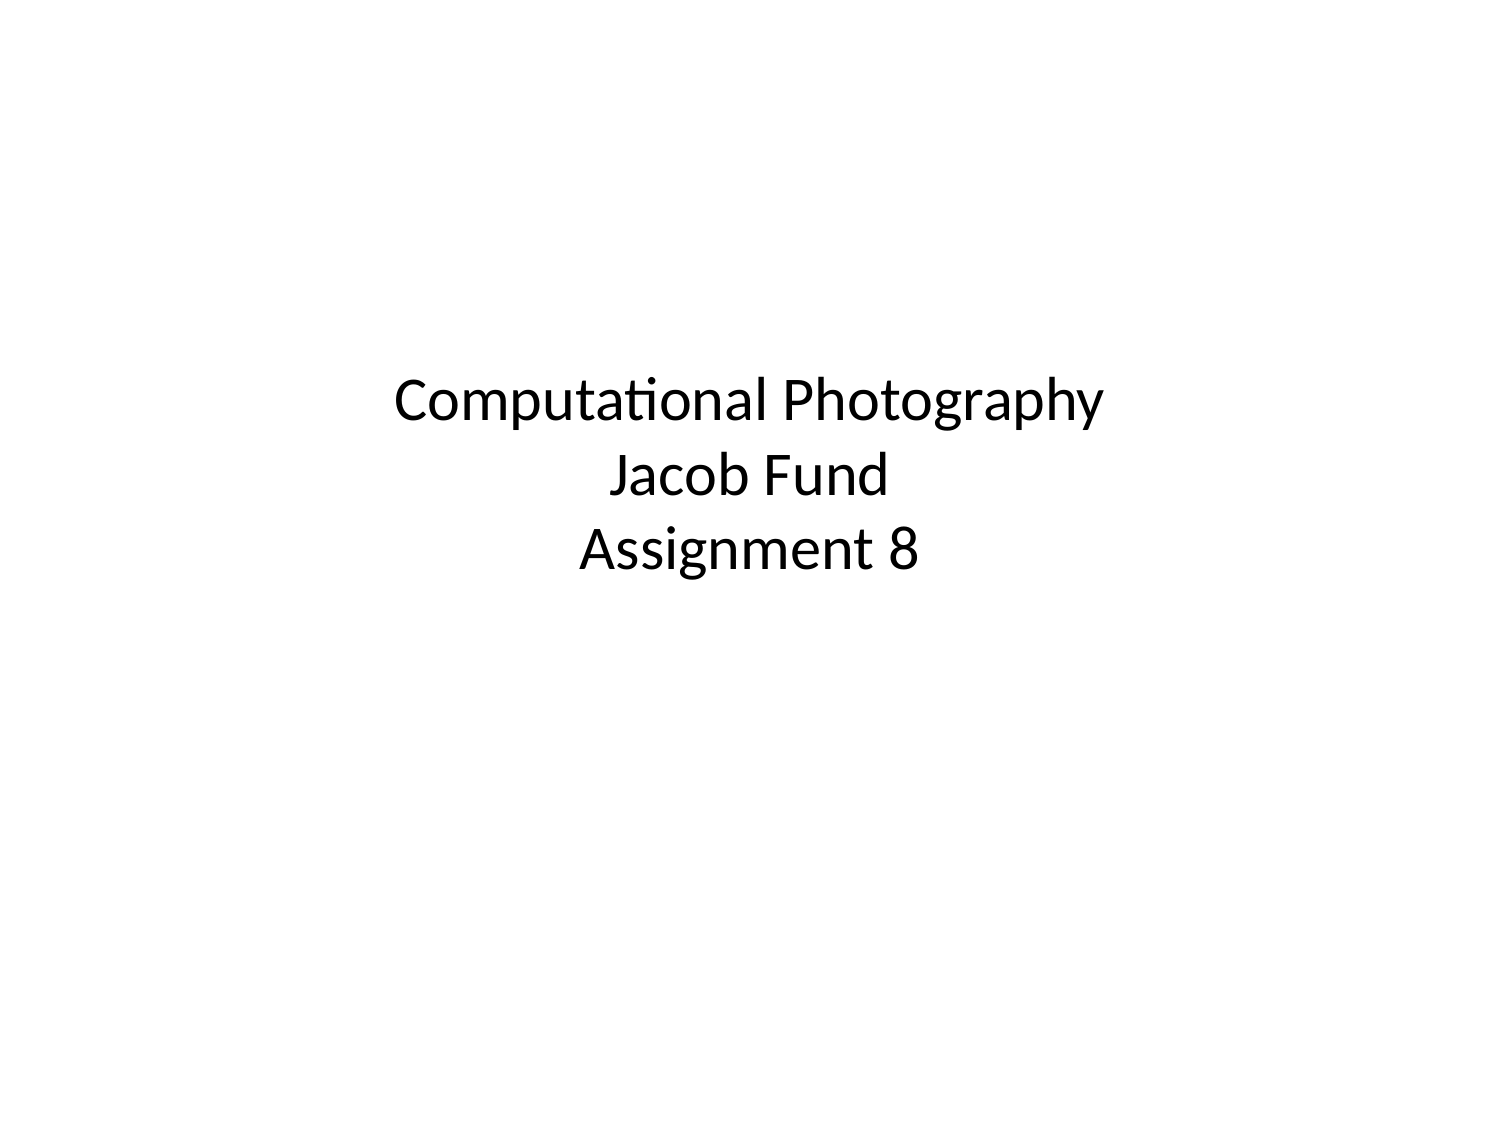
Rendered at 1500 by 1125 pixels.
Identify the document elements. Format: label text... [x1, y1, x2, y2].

title Computational Photography Jacob Fund Assignment 8 [112, 349, 1388, 591]
